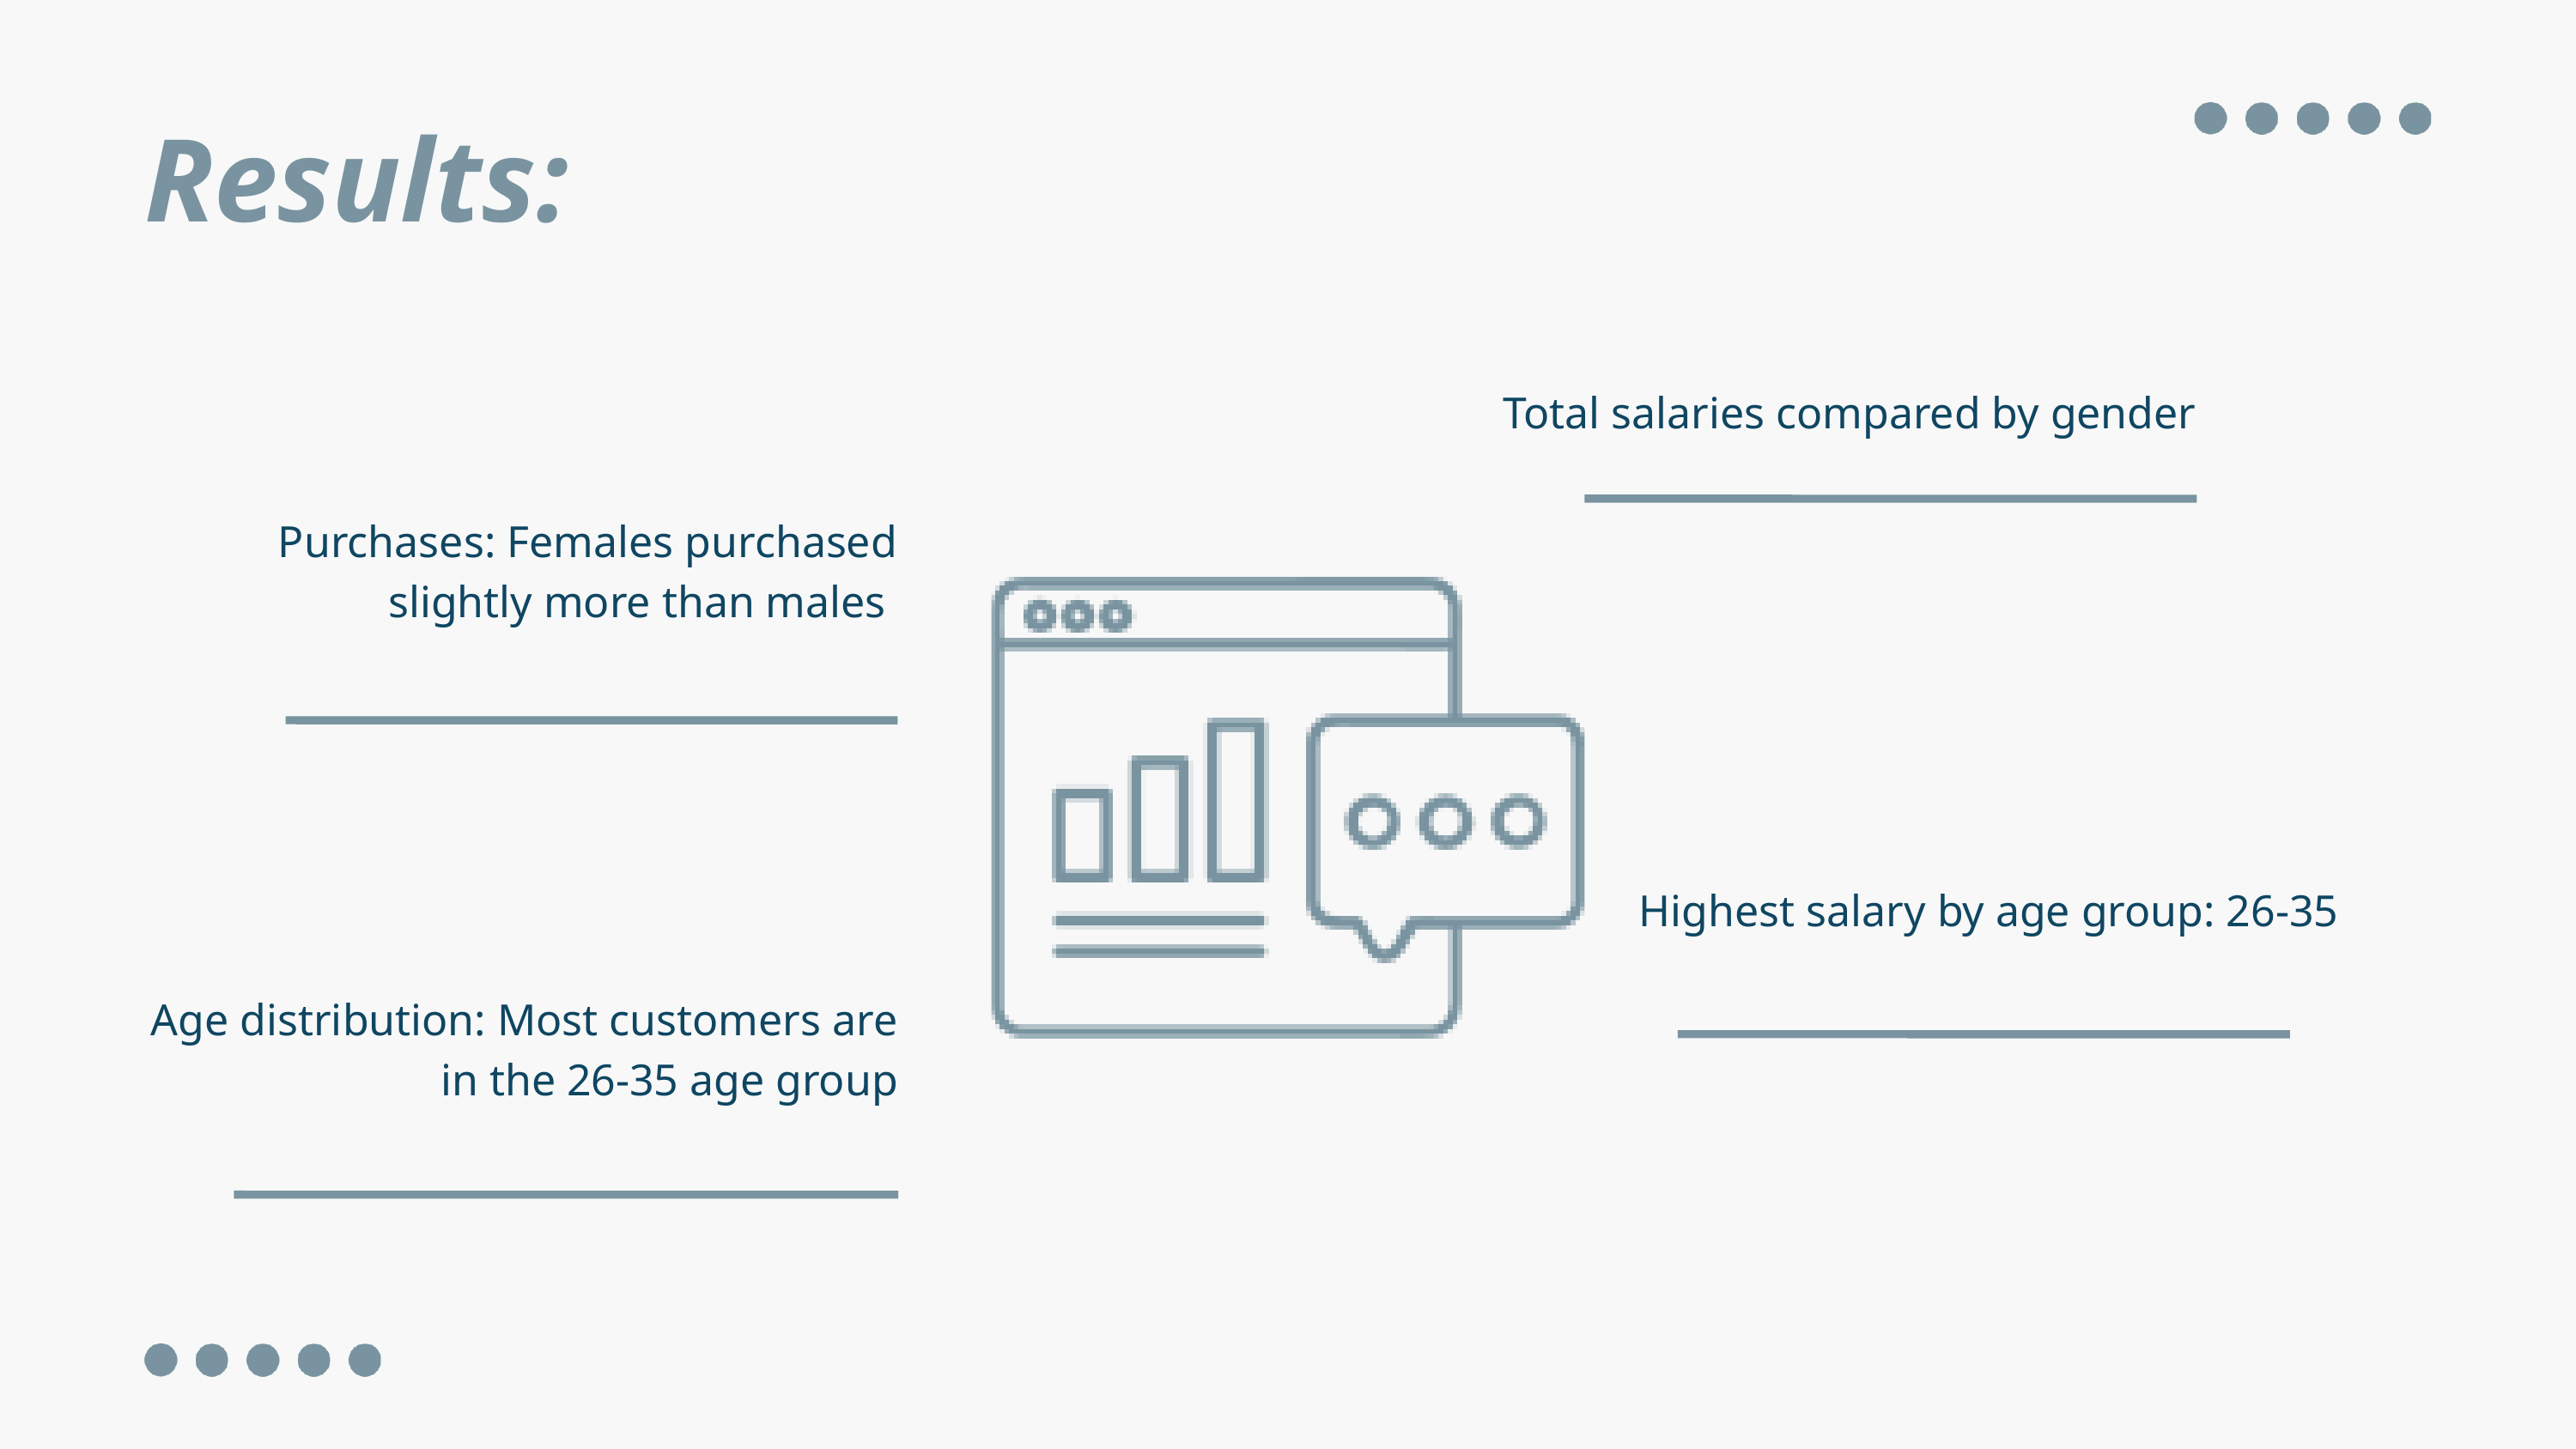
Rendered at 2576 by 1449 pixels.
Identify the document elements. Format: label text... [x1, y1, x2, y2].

text_box Results: [144, 84, 2127, 246]
text_box [2194, 100, 2432, 136]
text_box Highest salary by age group: 26-35 [1638, 875, 2393, 936]
text_box Age distribution: Most customers are in the 26-35 age group [144, 984, 898, 1105]
text_box Total salaries compared by gender [1503, 364, 2197, 438]
text_box [991, 577, 1585, 1039]
text_box Purchases: Females purchased slightly more than males [144, 506, 898, 627]
text_box [144, 1342, 381, 1378]
